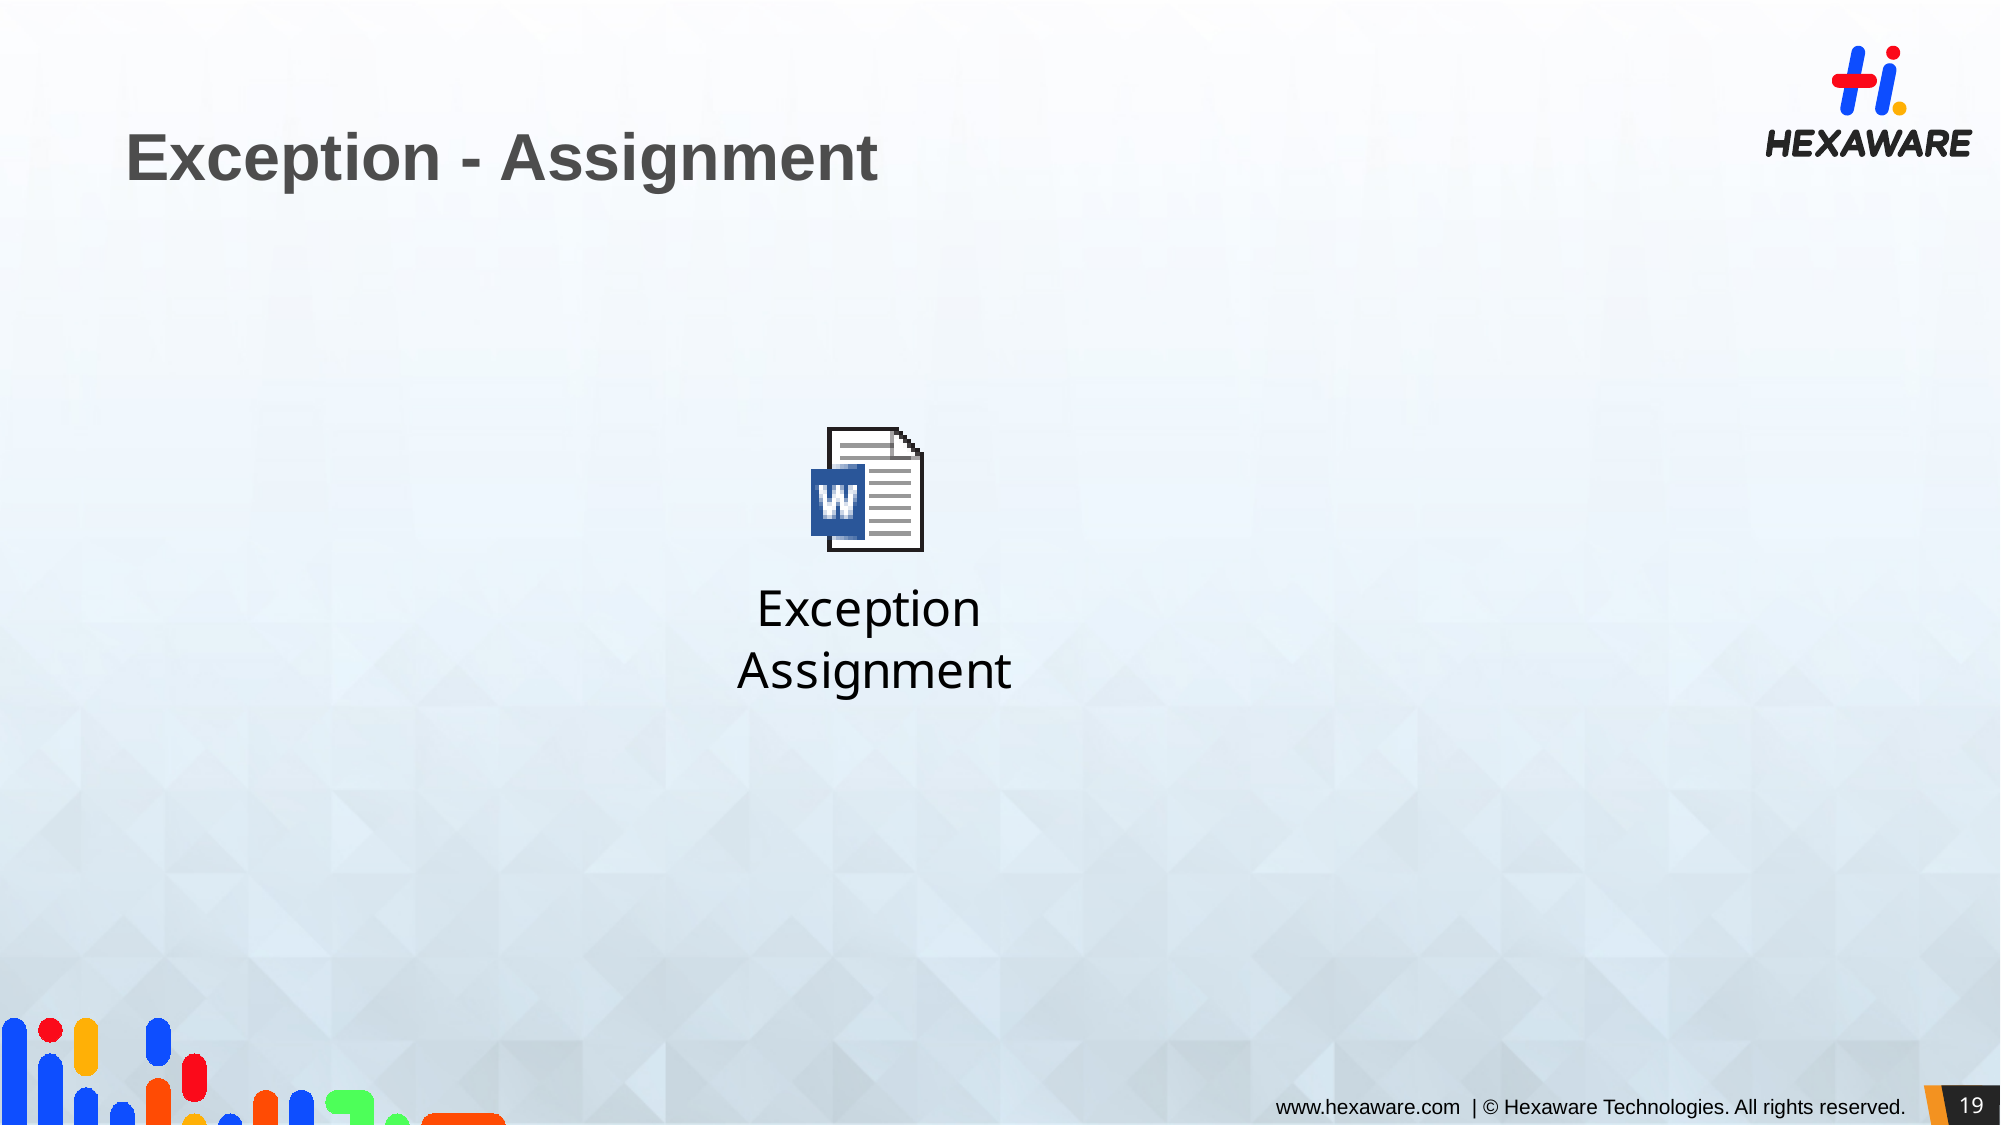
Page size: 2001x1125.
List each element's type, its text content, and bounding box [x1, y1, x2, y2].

picture [0, 0, 2001, 1125]
title Exception - Assignment [95, 103, 1546, 204]
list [674, 423, 1074, 761]
